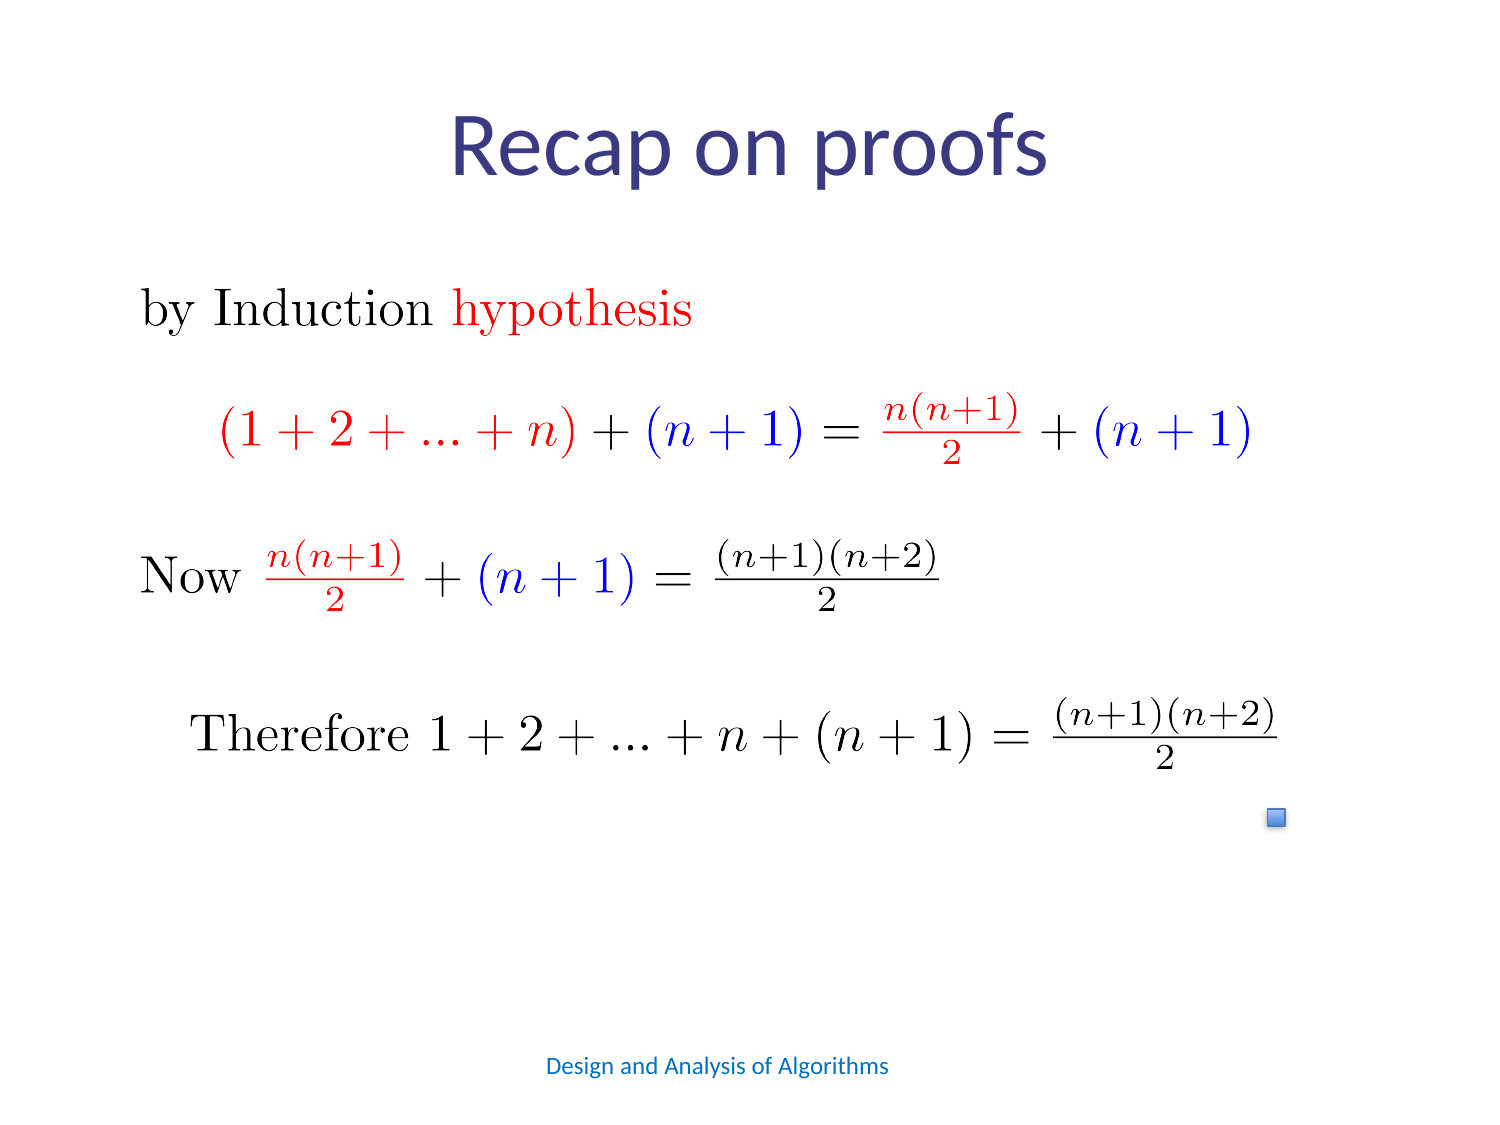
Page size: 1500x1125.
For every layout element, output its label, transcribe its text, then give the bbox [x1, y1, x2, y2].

picture [221, 392, 1250, 464]
picture [140, 288, 691, 337]
picture [140, 538, 939, 611]
text_box [1267, 808, 1286, 827]
footer Design and Analysis of Algorithms [480, 1034, 956, 1095]
title Recap on proofs [75, 45, 1425, 233]
picture [190, 697, 1277, 770]
